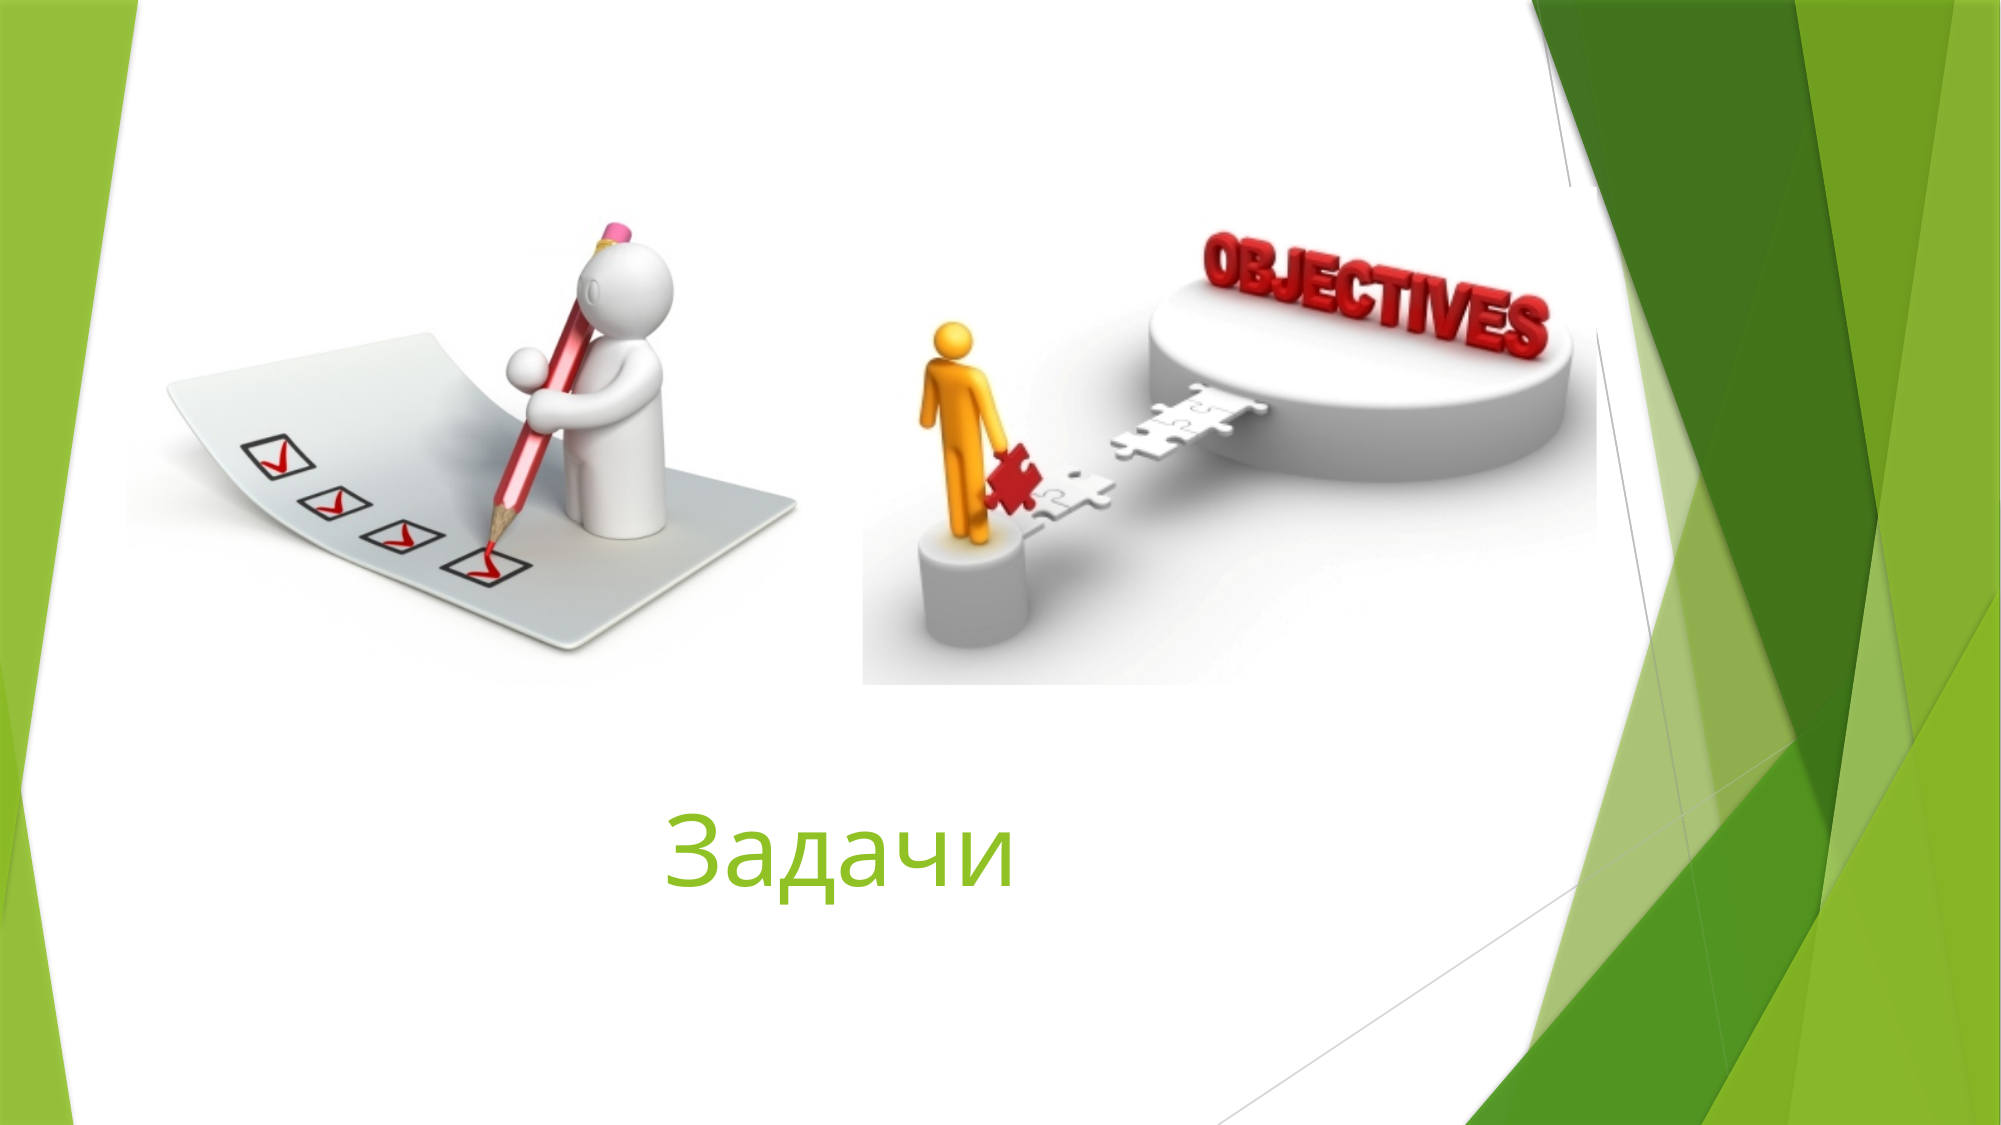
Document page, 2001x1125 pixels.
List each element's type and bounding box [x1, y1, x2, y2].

text_box [0, 0, 2000, 1125]
picture [125, 187, 862, 685]
list [862, 187, 1598, 685]
